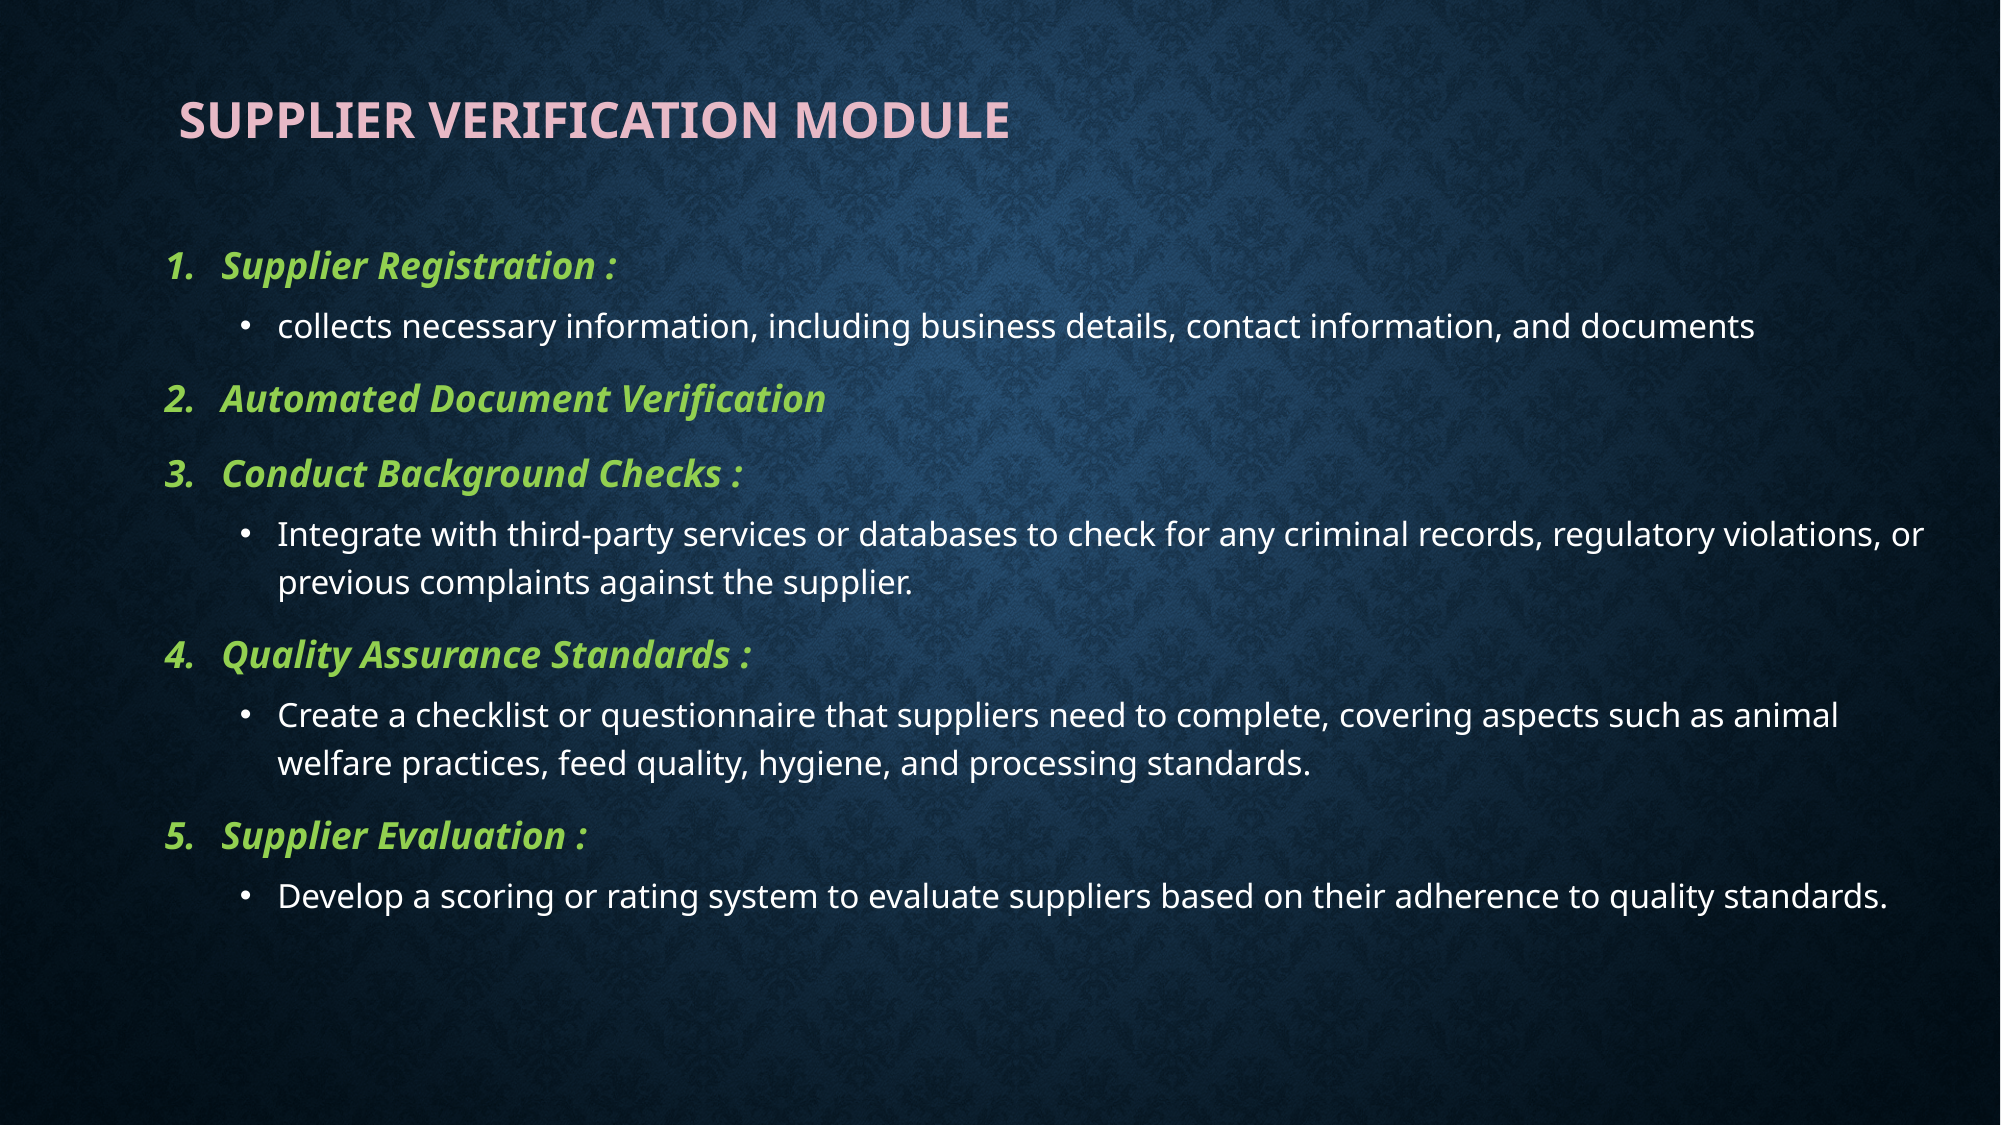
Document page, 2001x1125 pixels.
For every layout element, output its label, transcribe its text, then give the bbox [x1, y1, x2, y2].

list Supplier Registration : collects necessary information, including business details, contact information, and documents Automated Document Verification Conduct Background Checks : Integrate with third-party services or databases to check for any criminal records, regulatory violations, or previous complaints against the supplier. Quality Assurance Standards : Create a checklist or questionnaire that suppliers need to complete, covering aspects such as animal welfare practices, feed quality, hygiene, and processing standards. Supplier Evaluation : Develop a scoring or rating system to evaluate suppliers based on their adherence to quality standards. [149, 225, 1948, 1079]
title Supplier verification Module [149, 70, 1040, 171]
